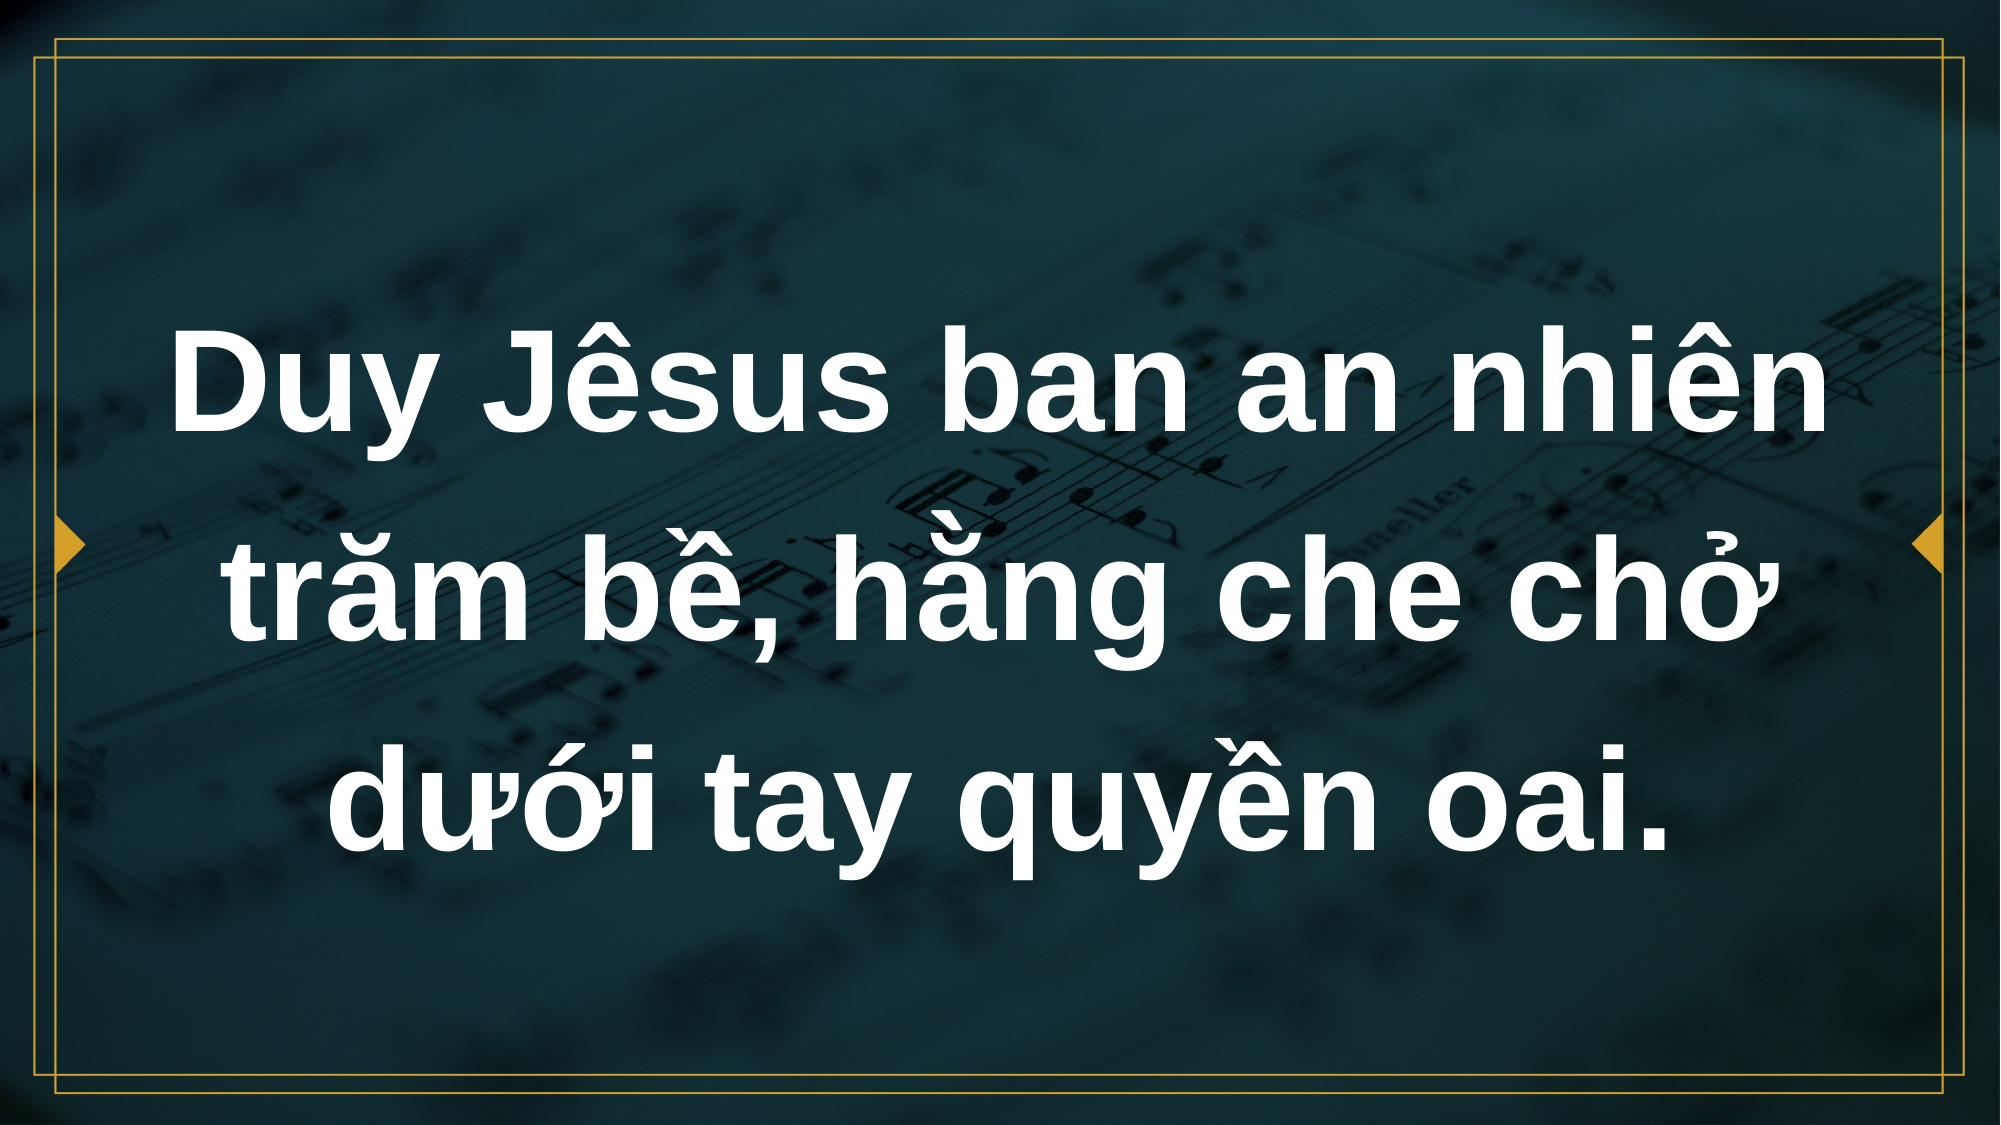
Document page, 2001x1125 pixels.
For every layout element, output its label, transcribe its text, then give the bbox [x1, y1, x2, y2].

picture [0, 0, 2000, 1125]
title Duy Jêsus ban an nhiên trăm bề, hằng che chở dưới tay quyền oai. [55, 53, 1945, 1077]
